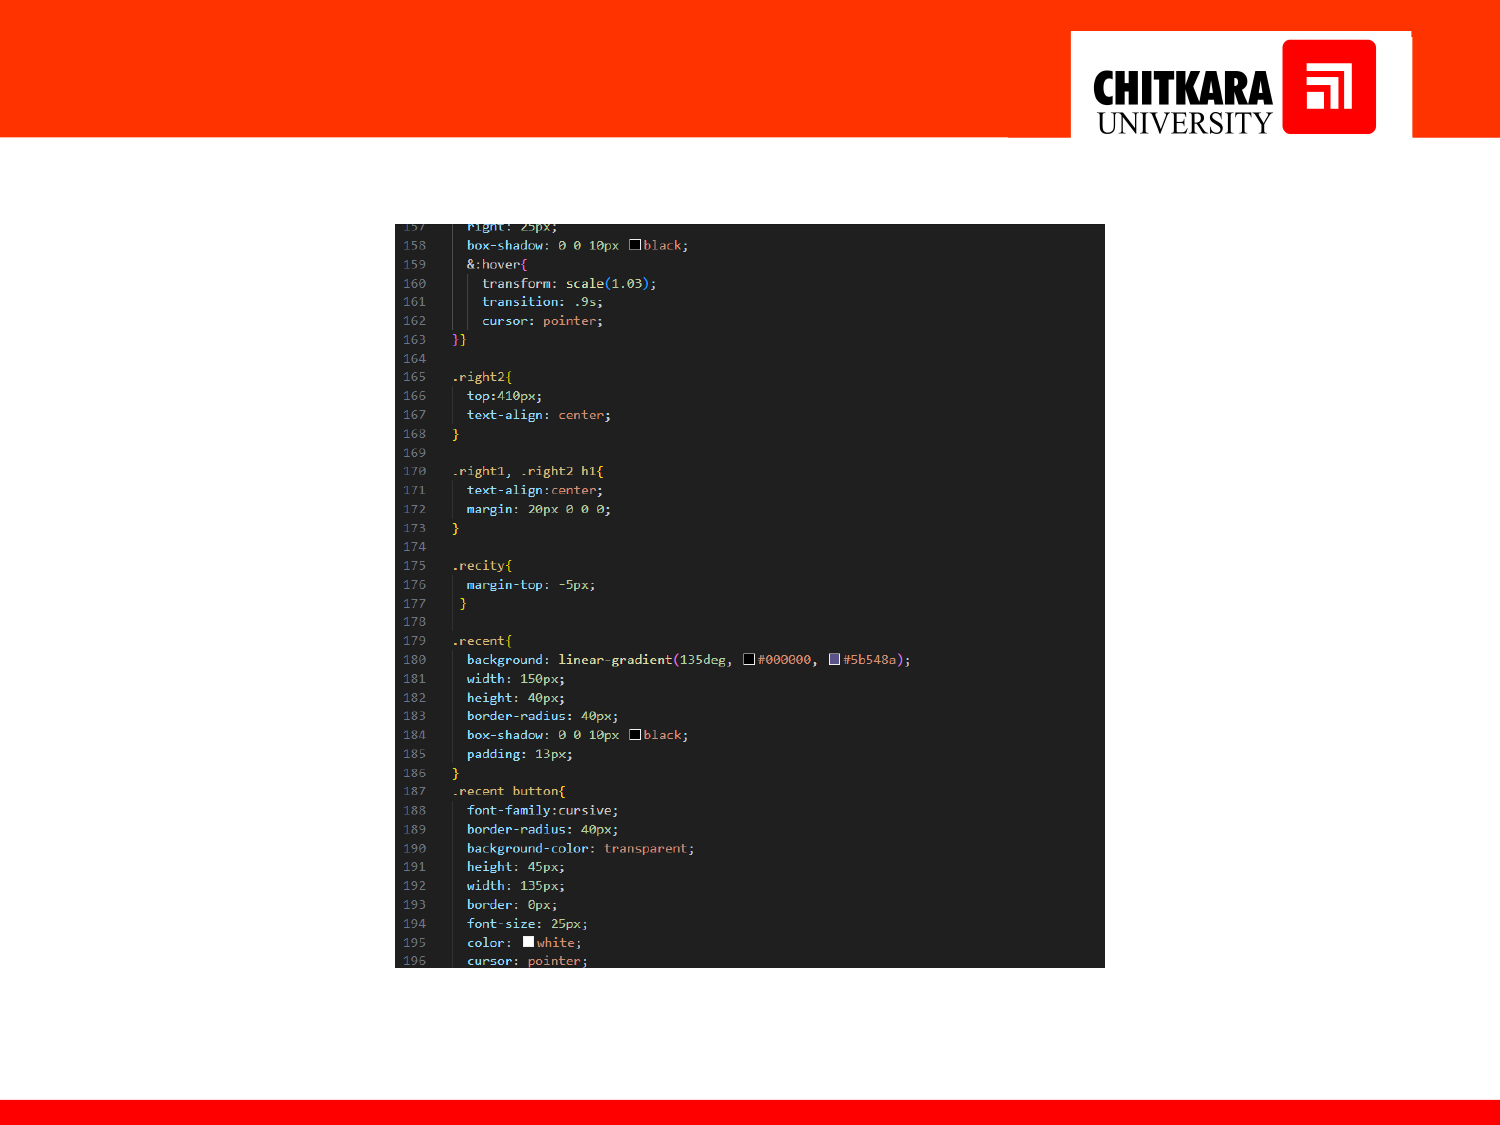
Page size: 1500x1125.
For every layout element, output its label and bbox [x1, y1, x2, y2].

picture [1074, 37, 1391, 138]
list [394, 224, 1106, 968]
